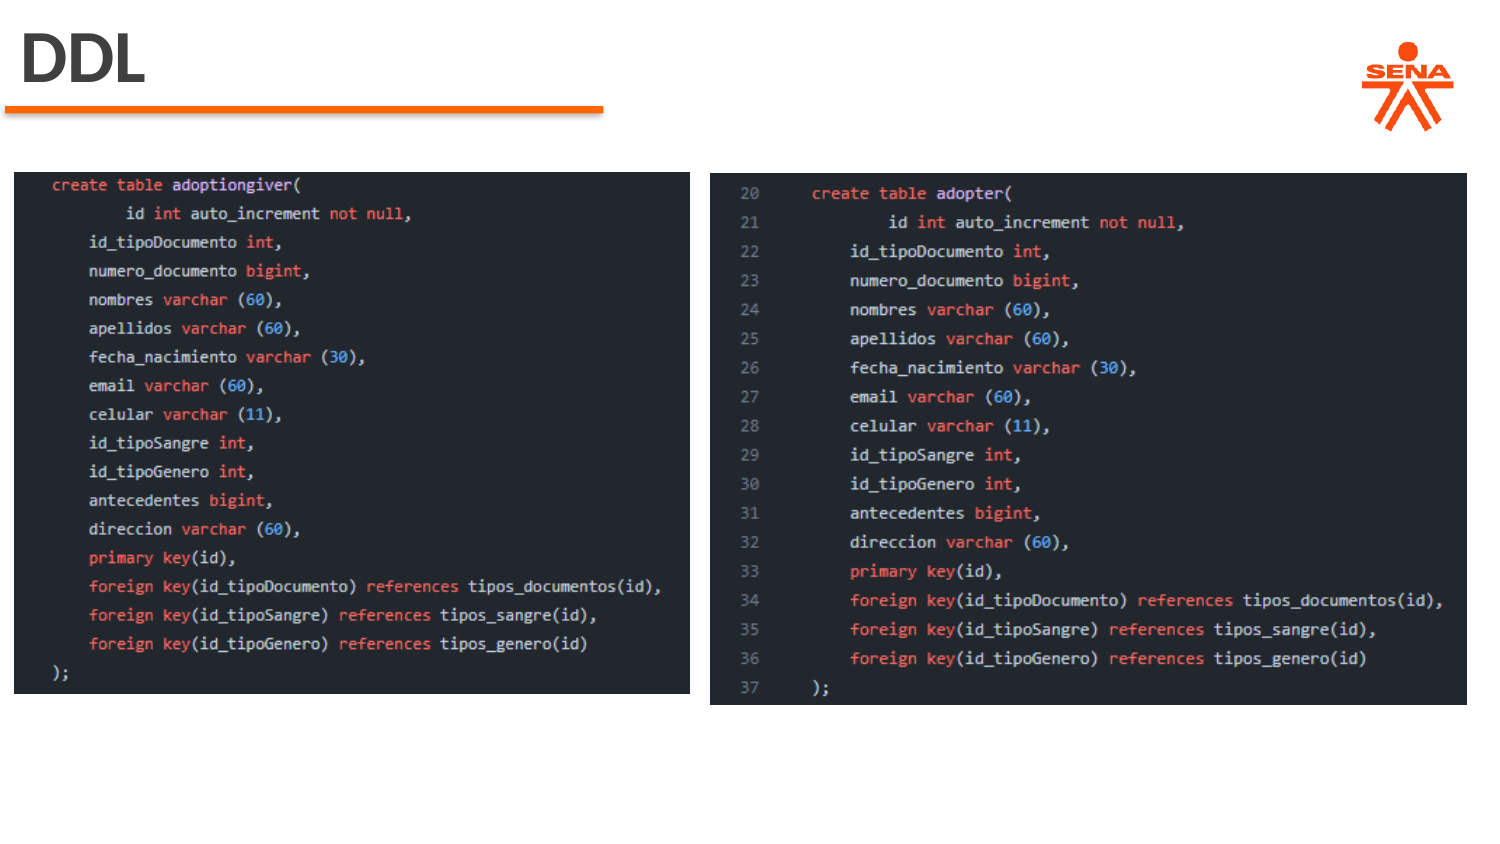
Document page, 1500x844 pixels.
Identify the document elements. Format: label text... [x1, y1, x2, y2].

text_box [4, 105, 604, 114]
picture [0, 0, 1500, 844]
text_box DDL [5, 0, 953, 105]
